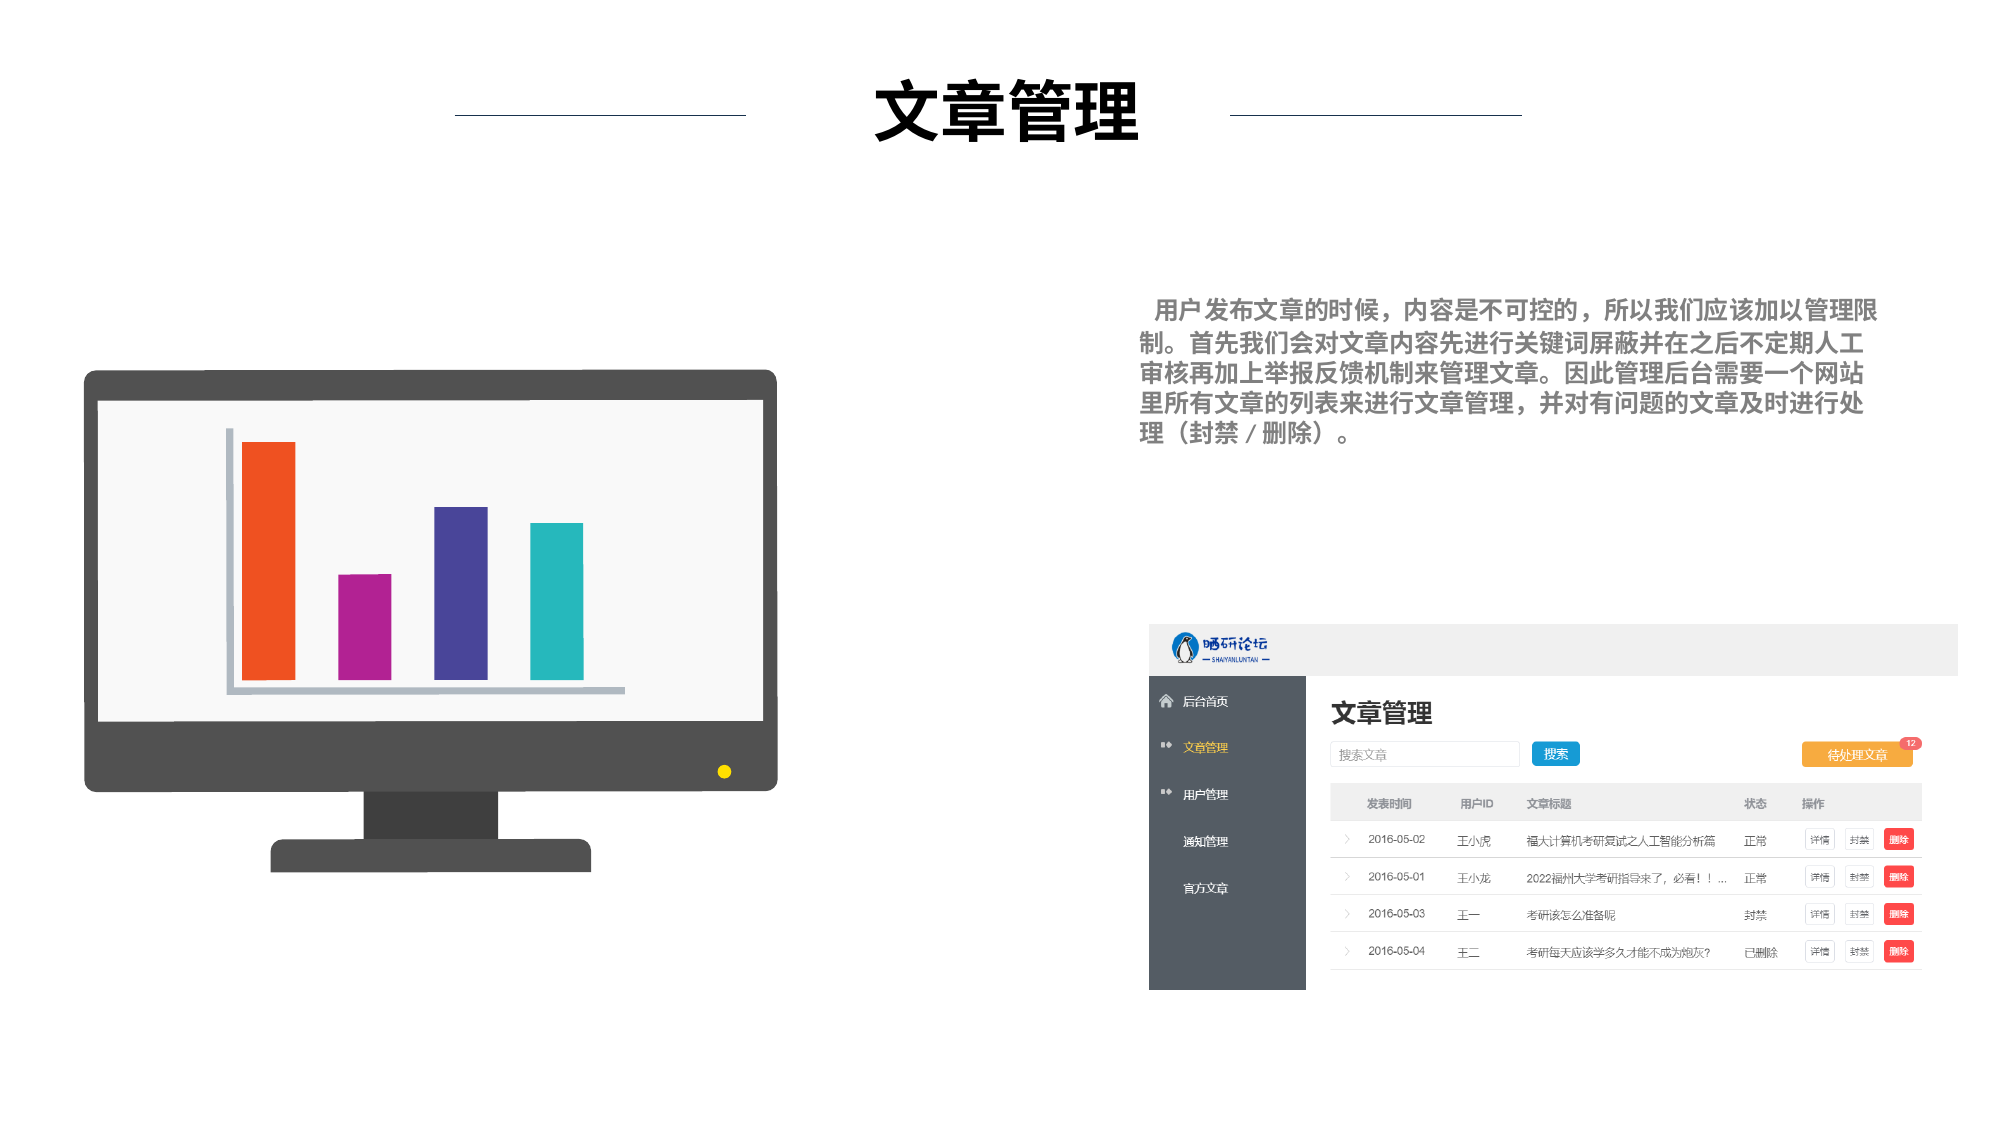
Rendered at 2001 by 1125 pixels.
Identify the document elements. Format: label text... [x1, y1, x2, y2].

picture [1149, 624, 1982, 990]
text_box 文章管理 [763, 62, 1252, 158]
text_box ​ ​用户发布文章的时候，内容是不可控的，所以我们应该加以管理限制。首先我们会对文章内容先进行关键词屏蔽并在之后不定期人工审核再加上举报反馈机制来管理文章。因此管理后台需要一个网站里所有文章的列表来进行文章管理，并对有问题的文章及时进行处理（封禁/删除）。 [1125, 274, 1895, 455]
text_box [83, 368, 787, 1107]
